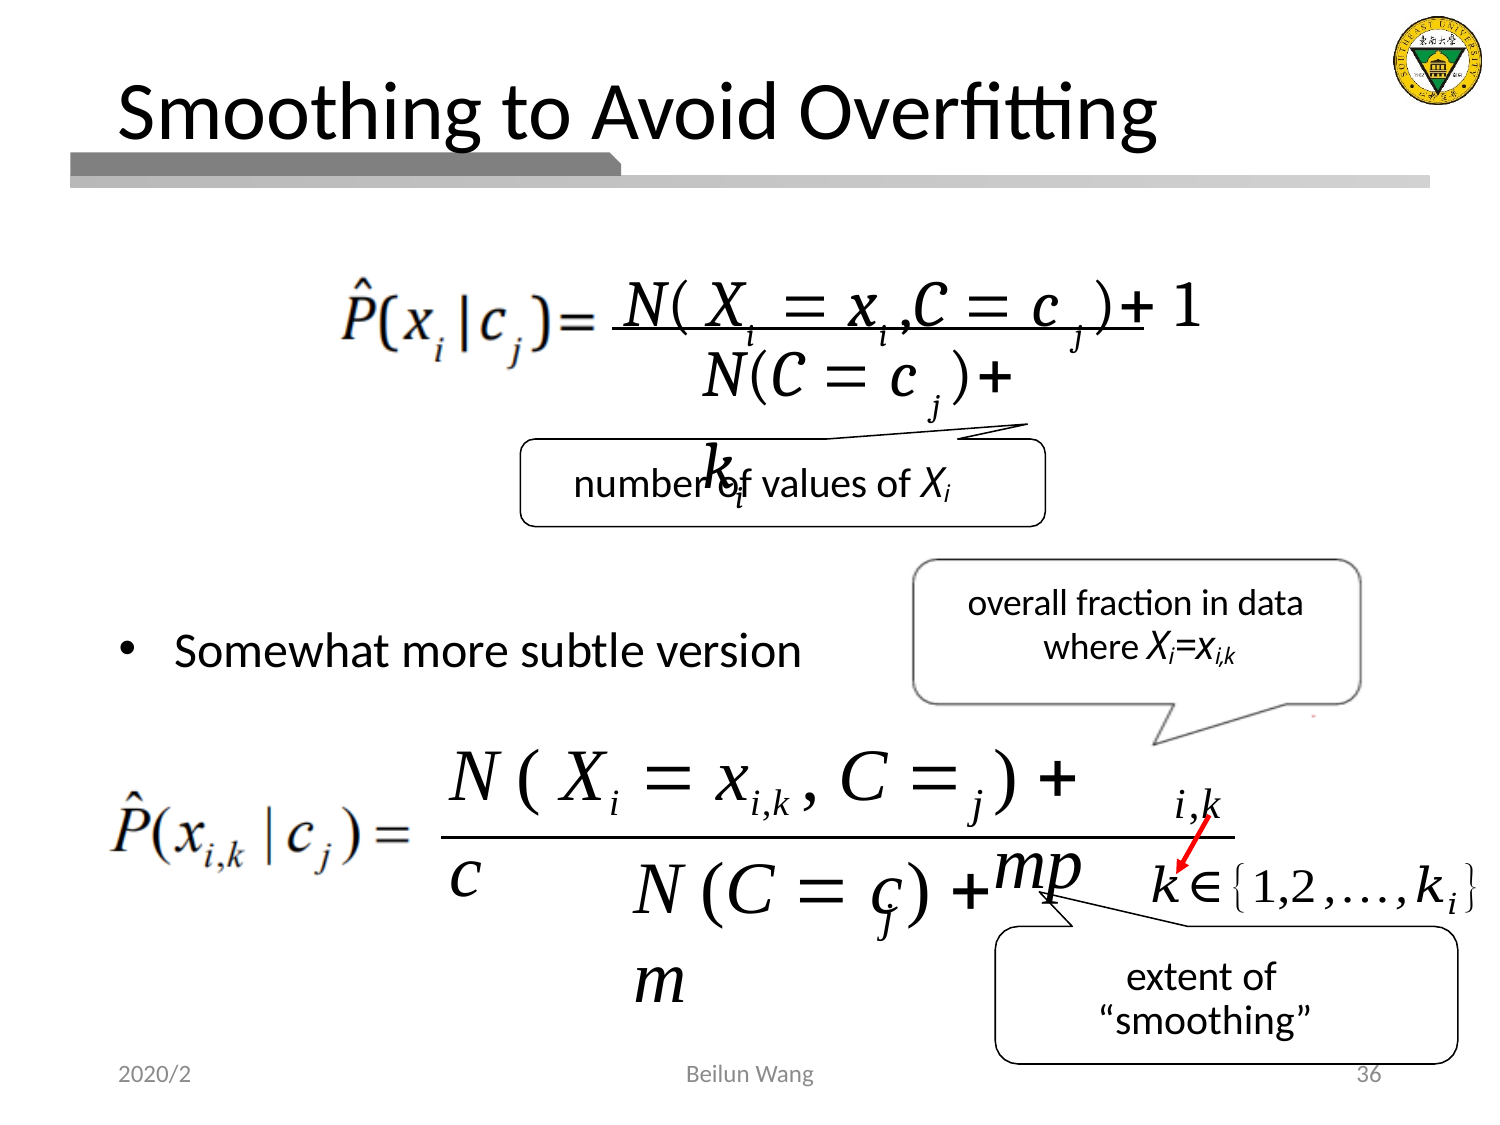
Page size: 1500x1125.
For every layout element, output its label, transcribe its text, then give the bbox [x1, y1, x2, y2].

text_box N( Xi  xi ,C  c j ) 1 [588, 225, 1418, 385]
text_box N(C  c j ) ki [696, 329, 1053, 504]
picture [879, 504, 1392, 766]
text_box N ( Xi  xi,k , C  c [438, 724, 970, 912]
text_box number of values of Xi [567, 453, 1009, 508]
text_box N (C  c )  m [631, 837, 1050, 1018]
text_box Somewhat more subtle version [116, 615, 830, 678]
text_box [1176, 815, 1210, 875]
picture [107, 776, 410, 878]
text_box [520, 424, 1046, 527]
title Smoothing to Avoid Overfitting [103, 59, 1361, 156]
text_box i,k [1171, 773, 1223, 828]
text_box j [970, 773, 986, 828]
slide_number 2020/2 [103, 1042, 441, 1103]
text_box extent of “smoothing” [1091, 951, 1410, 1043]
picture [1393, 16, 1482, 105]
text_box )  mp [991, 766, 1177, 904]
slide_number 36 [1059, 1064, 1397, 1103]
footer Beilun Wang [496, 1042, 1004, 1103]
text_box [995, 891, 1458, 1064]
picture [325, 242, 602, 376]
